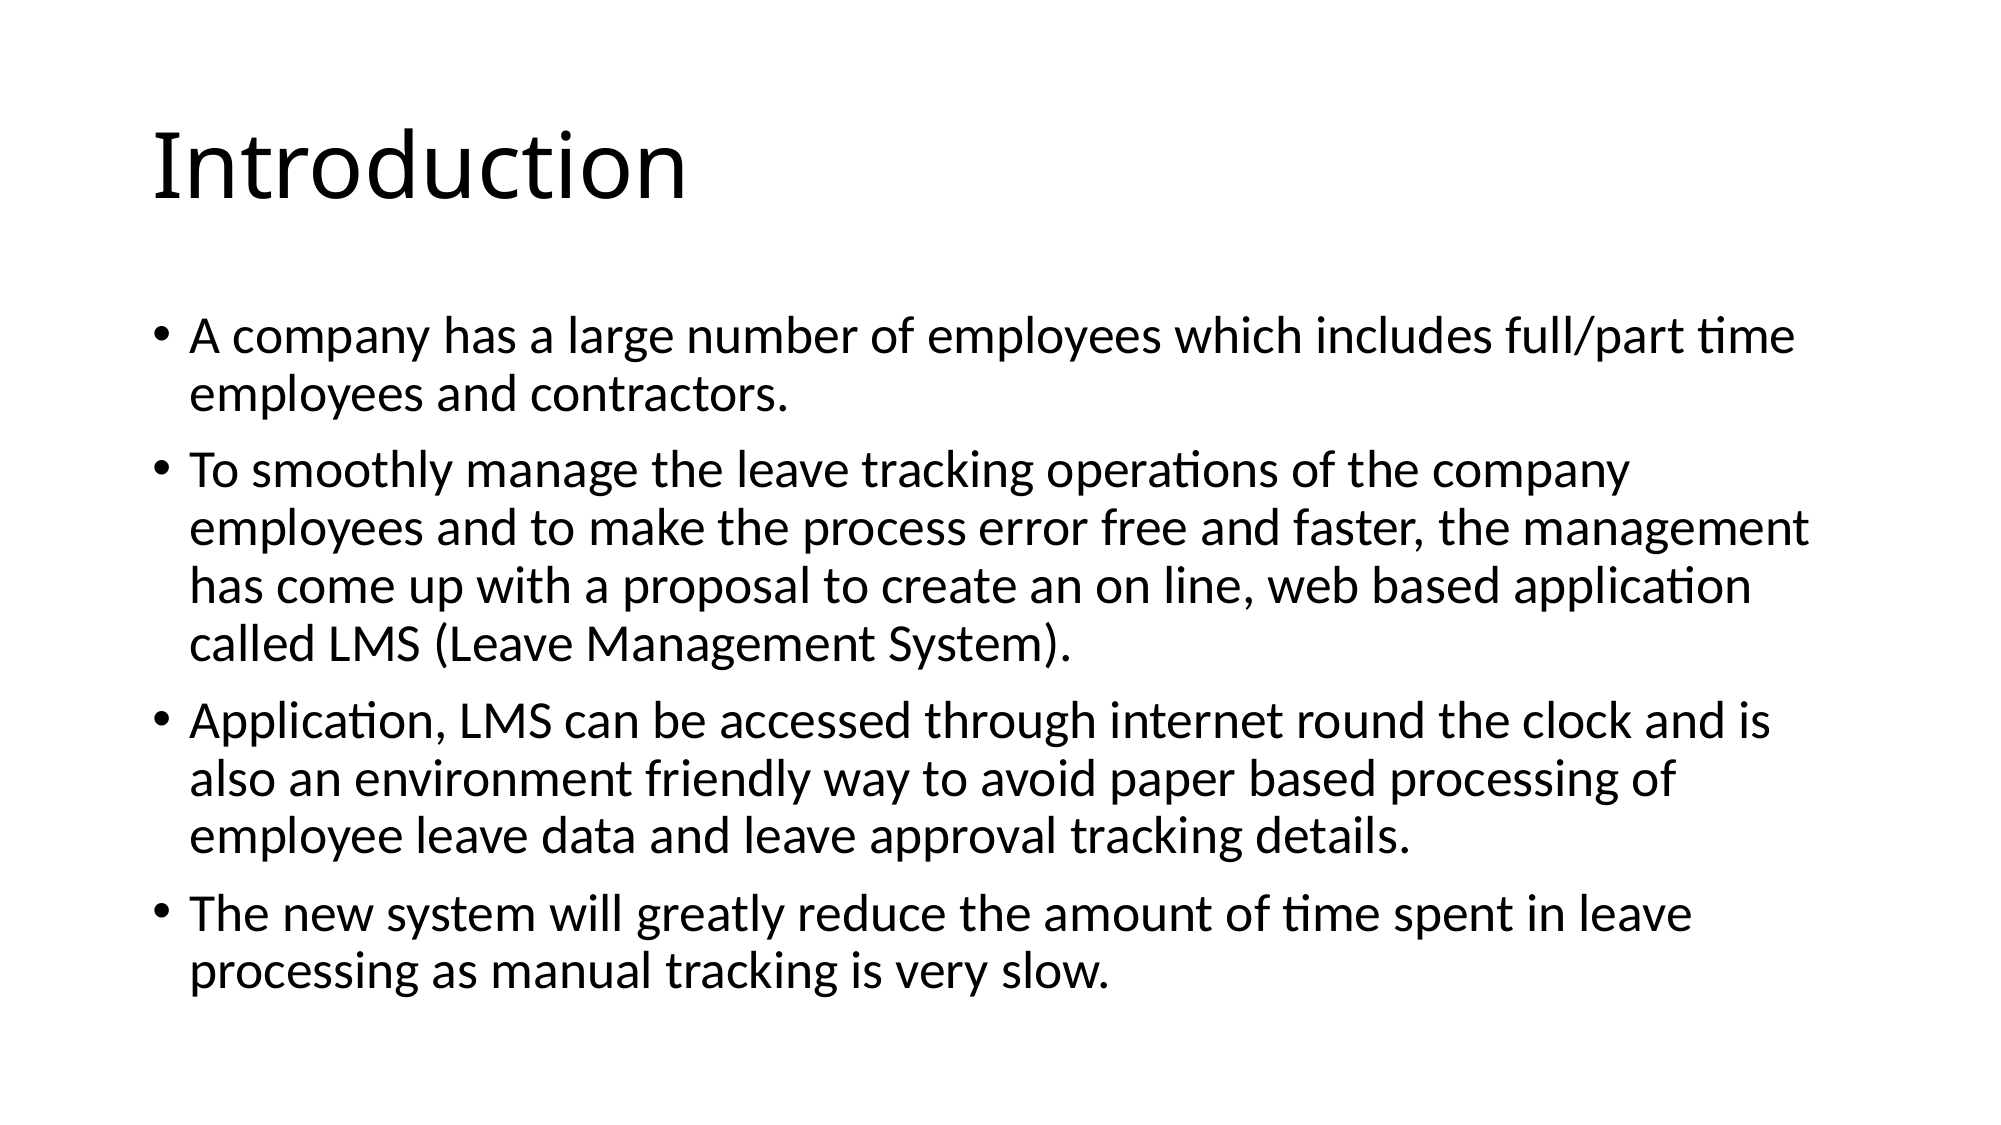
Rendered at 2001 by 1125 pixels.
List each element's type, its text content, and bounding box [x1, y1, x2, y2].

list A company has a large number of employees which includes full/part time employees and contractors. To smoothly manage the leave tracking operations of the company employees and to make the process error free and faster, the management has come up with a proposal to create an on line, web based application called LMS (Leave Management System). Application, LMS can be accessed through internet round the clock and is also an environment friendly way to avoid paper based processing of employee leave data and leave approval tracking details. The new system will greatly reduce the amount of time spent in leave processing as manual tracking is very slow. [137, 299, 1863, 1014]
title Introduction [137, 59, 1863, 278]
